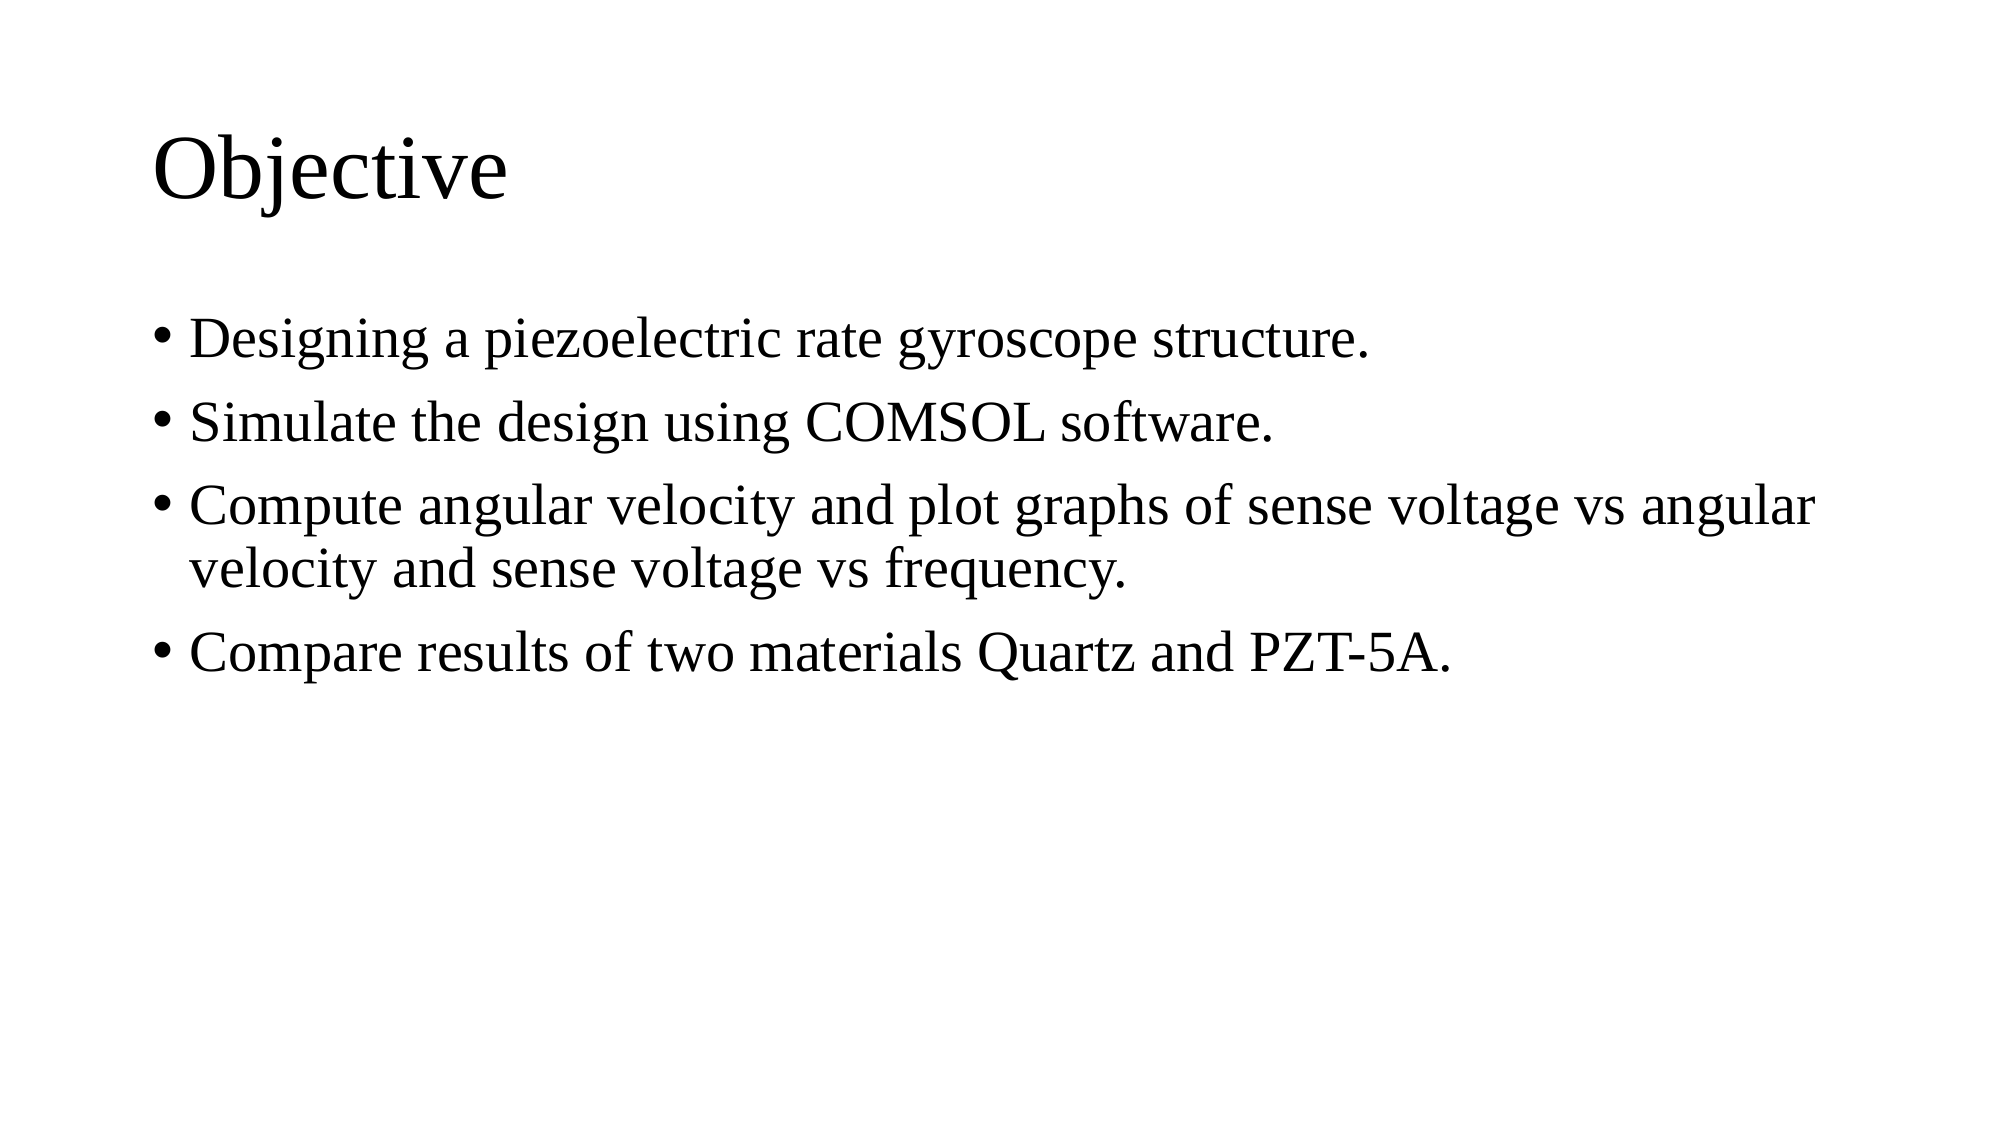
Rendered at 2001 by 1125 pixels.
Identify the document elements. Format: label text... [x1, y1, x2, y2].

title Objective [137, 59, 1863, 278]
list Designing a piezoelectric rate gyroscope structure. Simulate the design using COMSOL software. Compute angular velocity and plot graphs of sense voltage vs angular velocity and sense voltage vs frequency. Compare results of two materials Quartz and PZT-5A. [137, 299, 1863, 1014]
